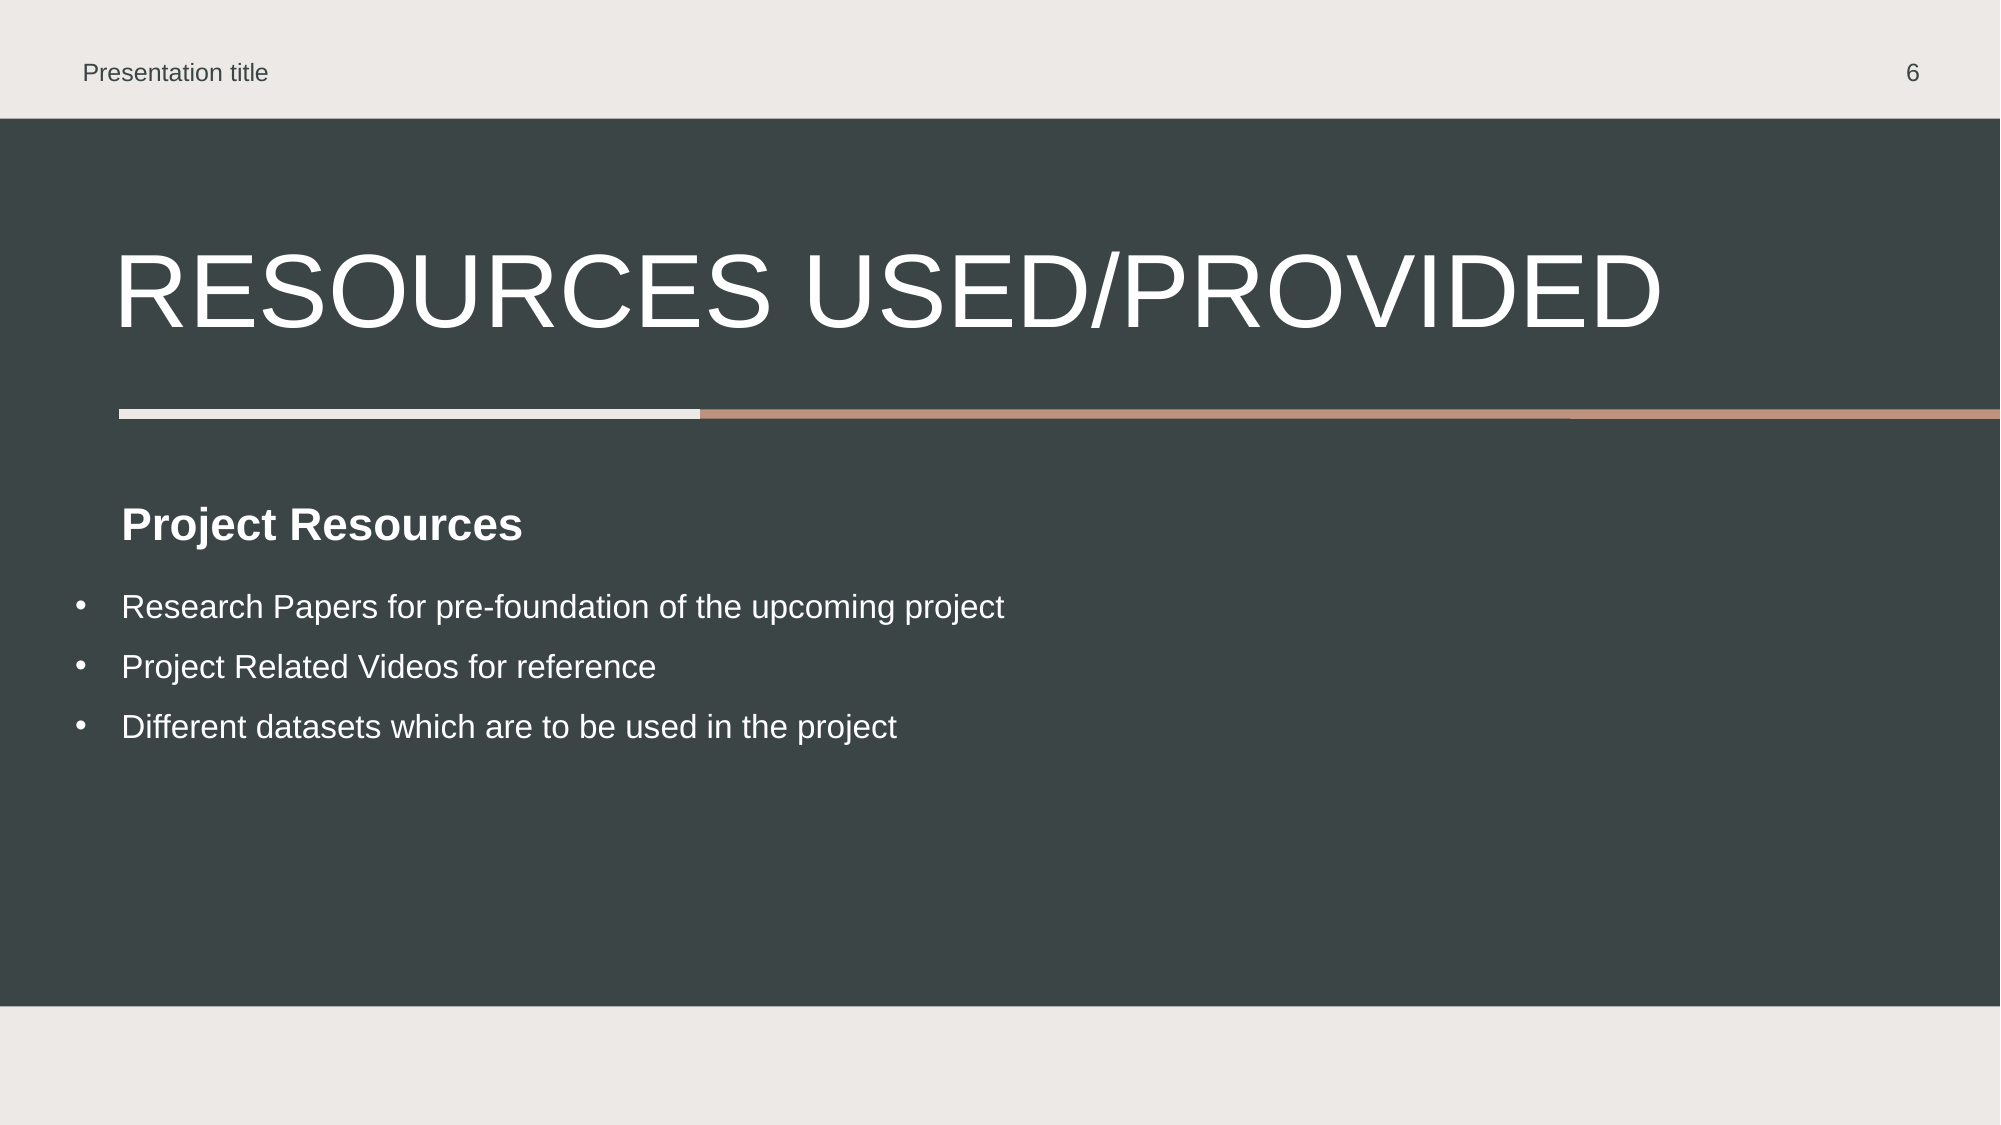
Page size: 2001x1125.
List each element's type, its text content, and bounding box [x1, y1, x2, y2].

title RESOURCES used/provided [98, 239, 1824, 335]
slide_number 6 [1660, 49, 1935, 95]
list Research Papers for pre-foundation of the upcoming project Project Related Videos for reference Different datasets which are to be used in the project [60, 558, 1113, 834]
footer Presentation title [67, 49, 368, 95]
list Project Resources [106, 487, 899, 558]
